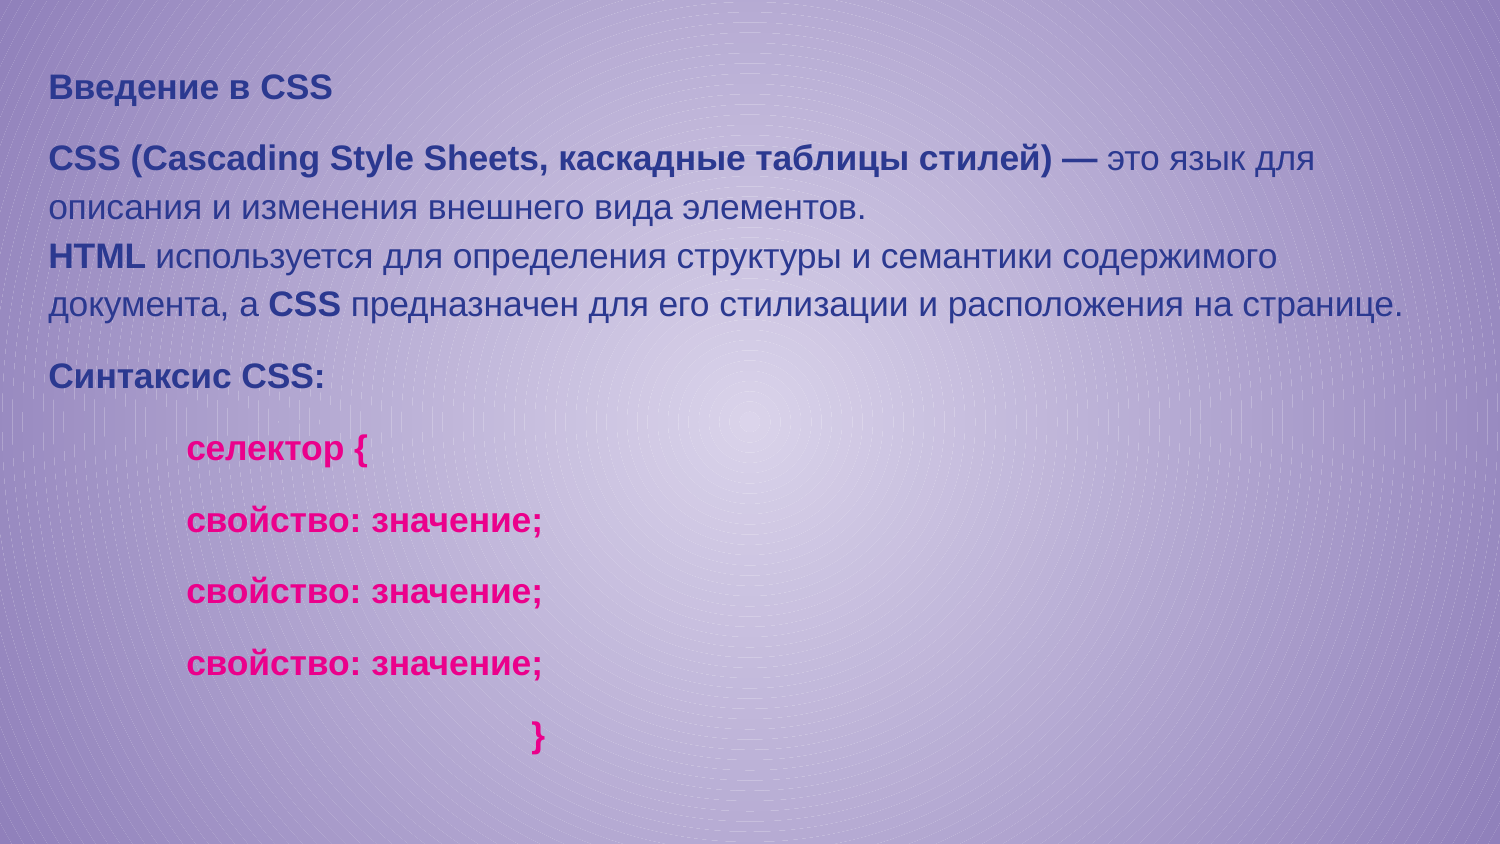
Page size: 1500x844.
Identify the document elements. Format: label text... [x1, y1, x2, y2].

list Введение в CSS CSS (Cascading Style Sheets, каскадные таблицы стилей) — это язык для описания и изменения внешнего вида элементов. HTML используется для определения структуры и семантики содержимого документа, а CSS предназначен для его стилизации и расположения на странице. Синтаксис CSS: селектор { свойство: значение; свойство: значение; свойство: значение; } [33, 42, 1432, 810]
